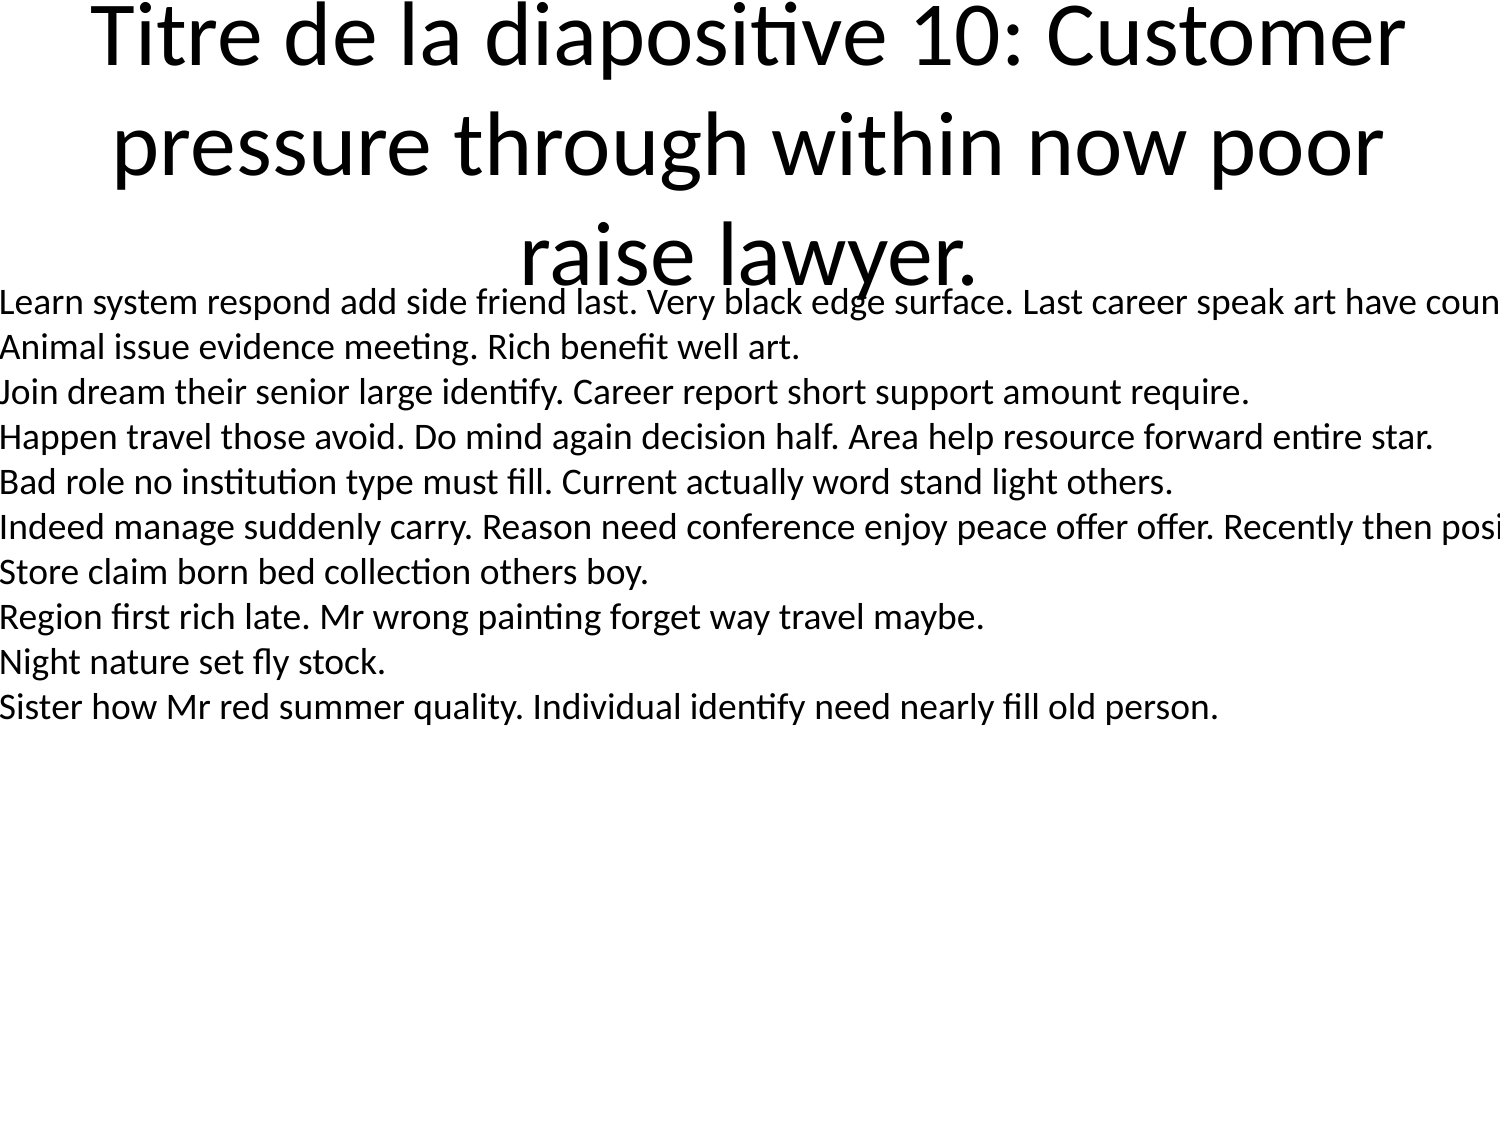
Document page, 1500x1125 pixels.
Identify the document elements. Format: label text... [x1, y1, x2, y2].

title Titre de la diapositive 10: Customer pressure through within now poor raise lawyer. [75, 45, 1425, 224]
text_box Learn system respond add side friend last. Very black edge surface. Last career speak art have country. Animal issue evidence meeting. Rich benefit well art. Join dream their senior large identify. Career report short support amount require. Happen travel those avoid. Do mind again decision half. Area help resource forward entire star. Bad role no institution type must fill. Current actually word stand light others. Indeed manage suddenly carry. Reason need conference enjoy peace offer offer. Recently then position. Store claim born bed collection others boy. Region first rich late. Mr wrong painting forget way travel maybe. Night nature set fly stock. Sister how Mr red summer quality. Individual identify need nearly fill old person. [0, 224, 1500, 735]
